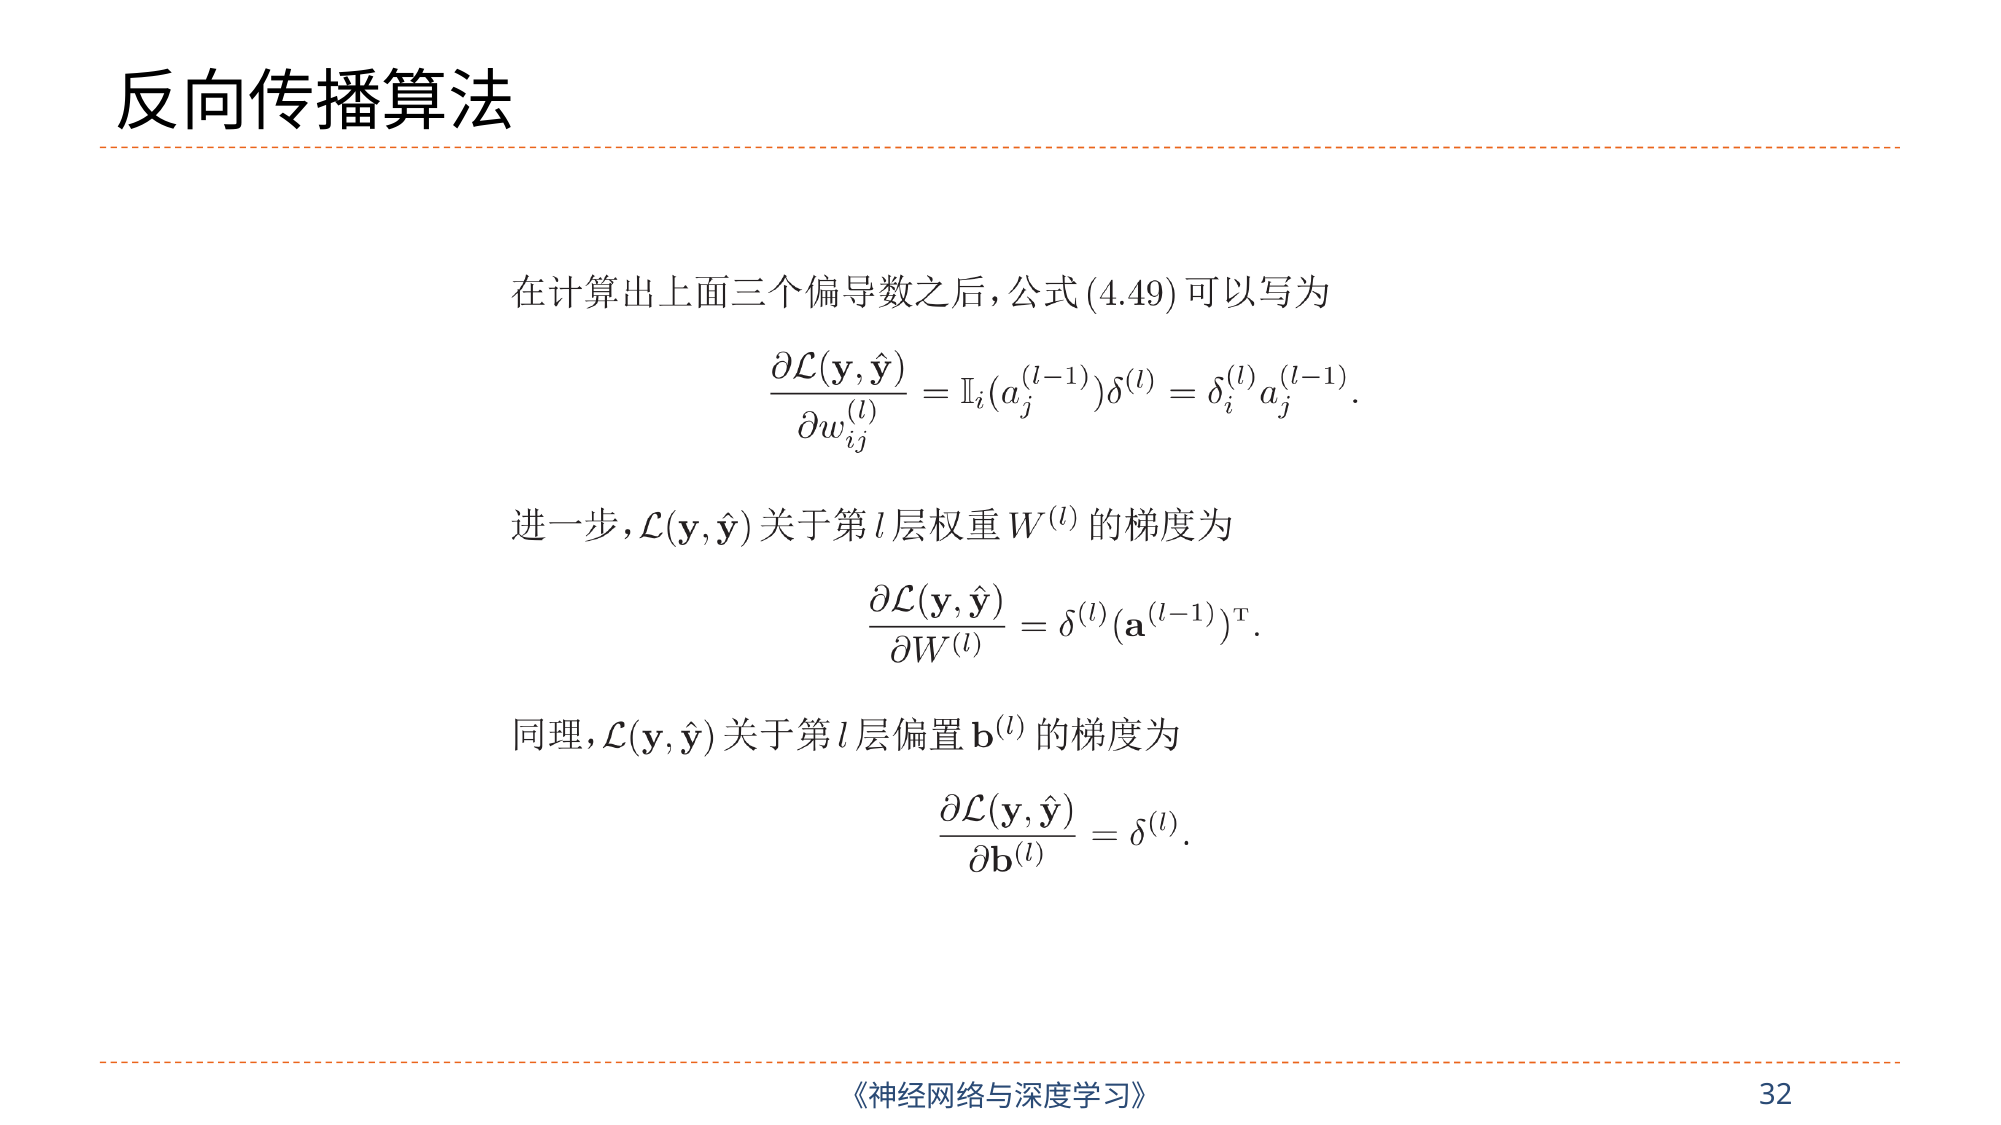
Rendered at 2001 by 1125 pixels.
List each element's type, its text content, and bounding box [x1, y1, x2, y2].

picture [499, 262, 1480, 892]
title 反向传播算法 [99, 24, 1900, 146]
